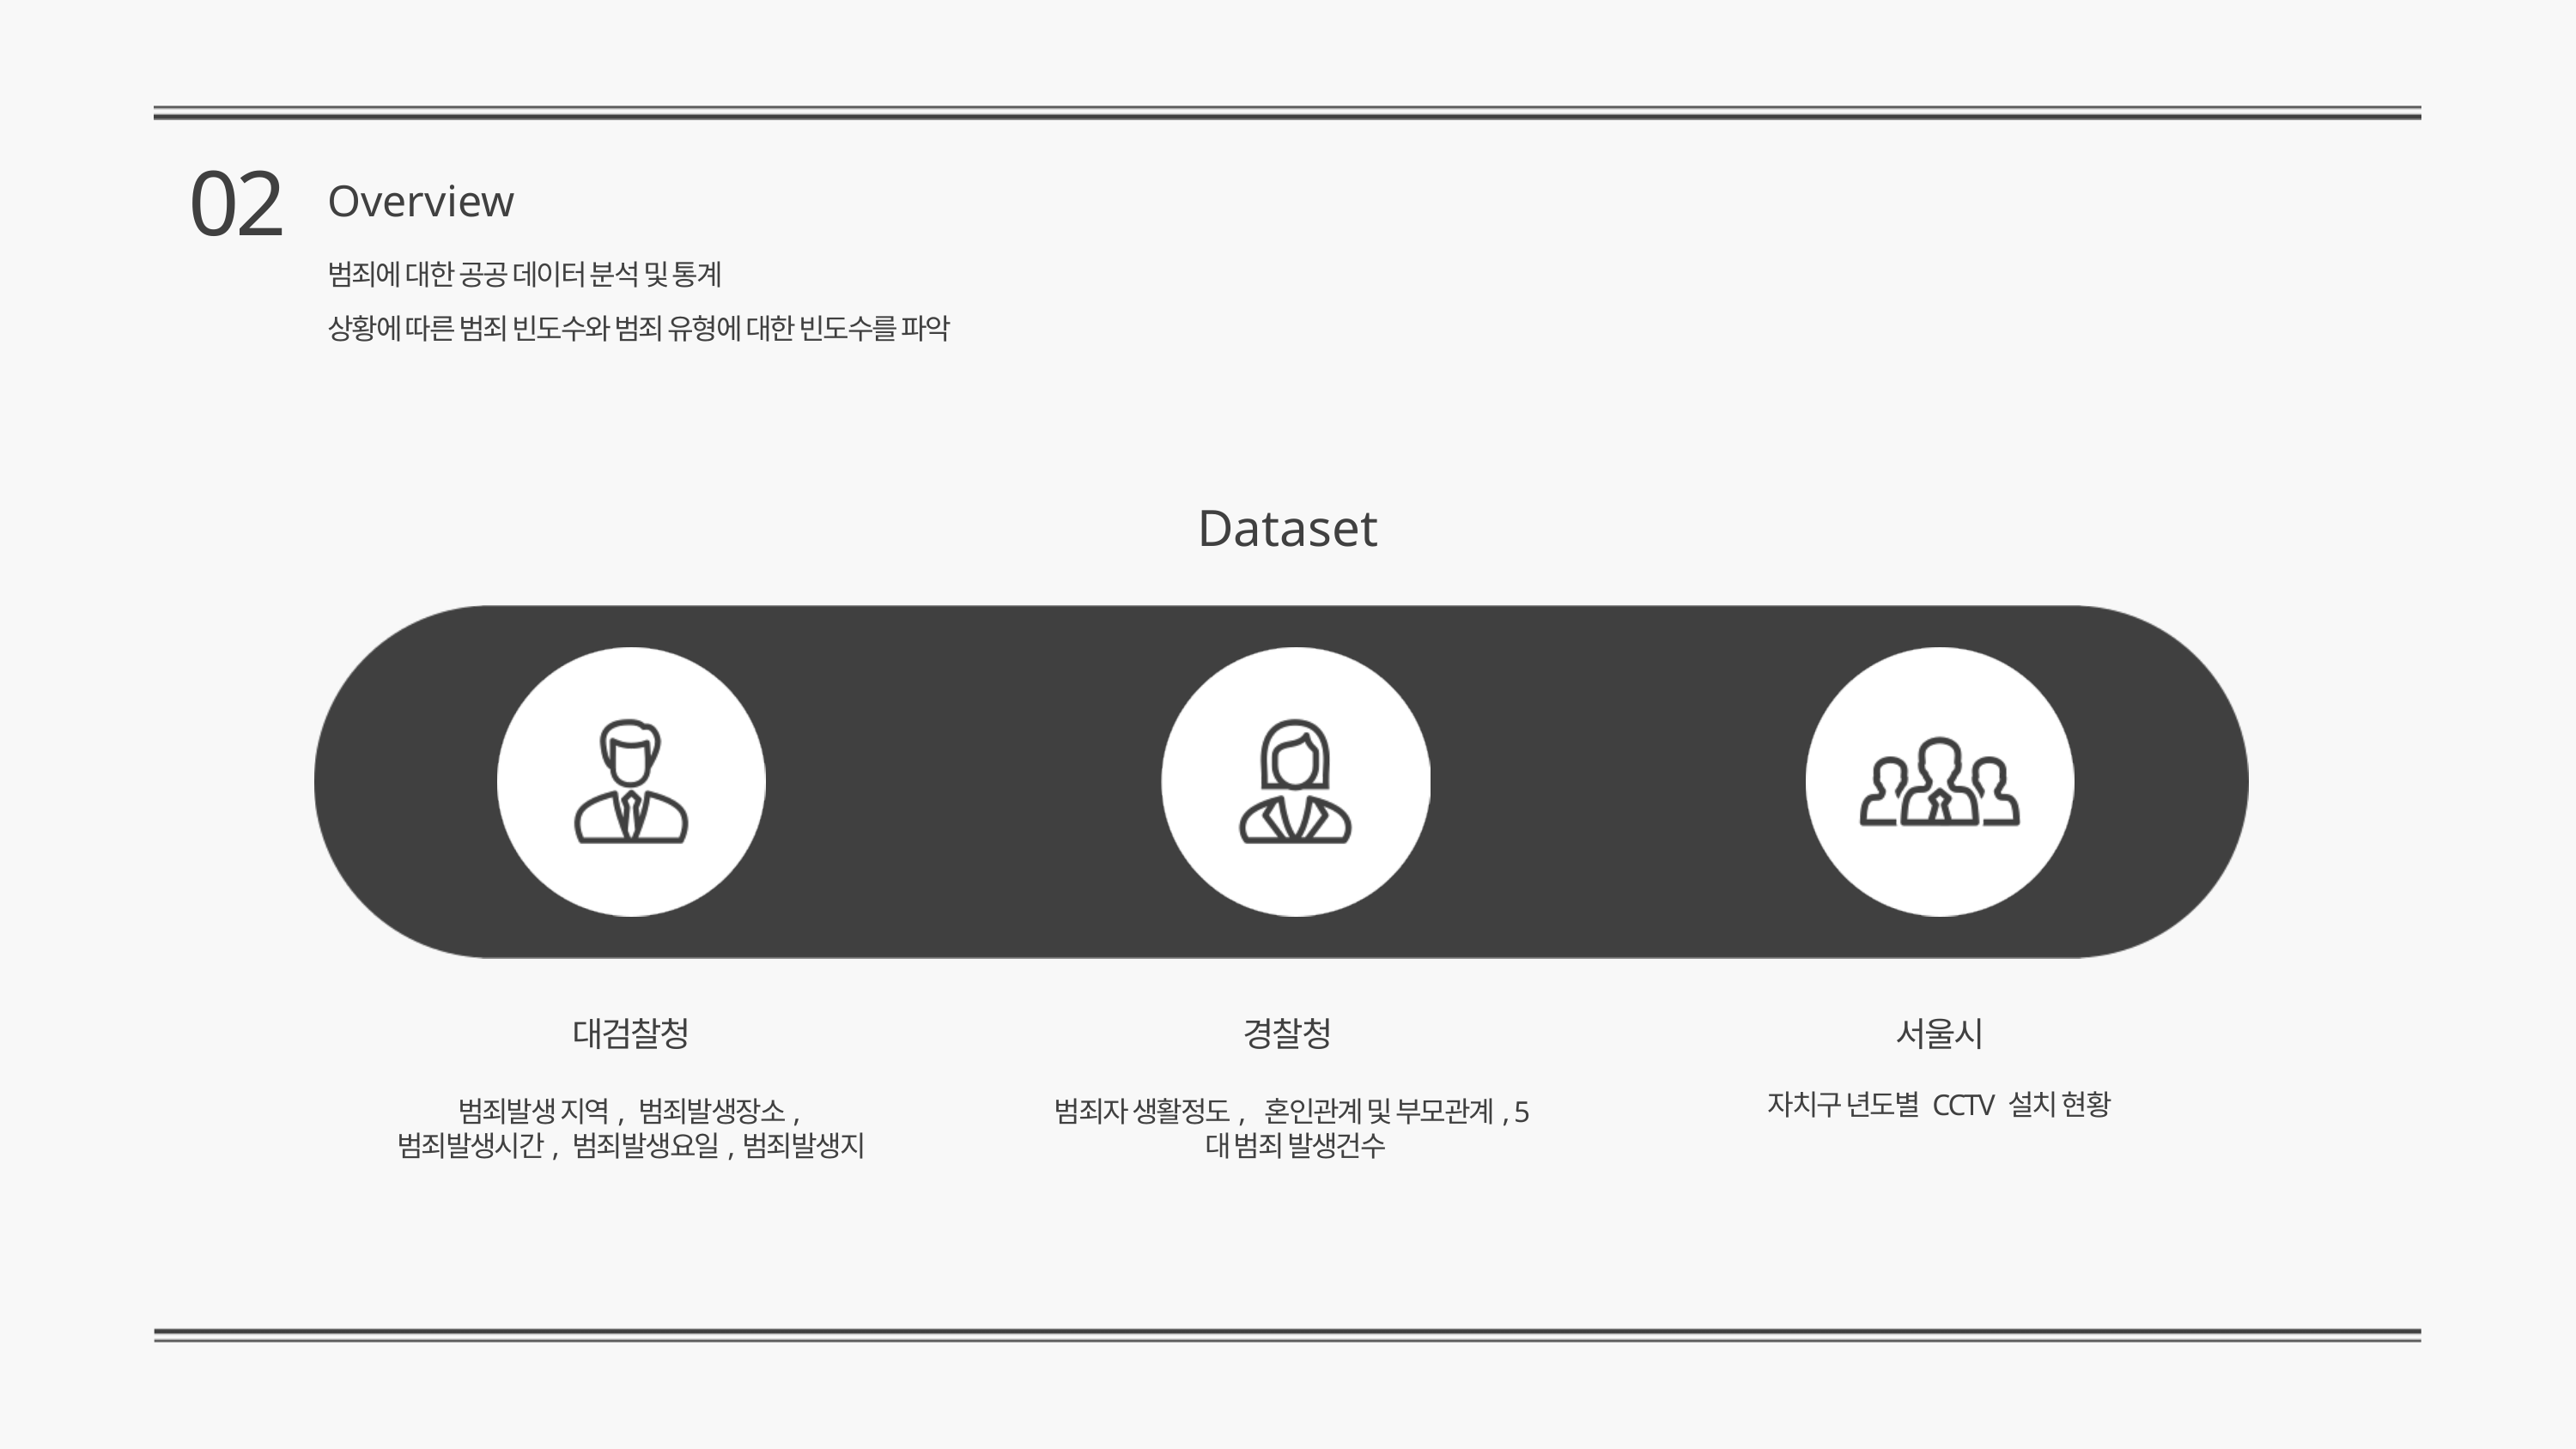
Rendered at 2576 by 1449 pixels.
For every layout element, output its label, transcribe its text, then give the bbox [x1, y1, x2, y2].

text_box 02 [182, 139, 326, 260]
text_box Overview [320, 167, 1419, 233]
picture [154, 1328, 2422, 1343]
text_box 범죄자 생활정도, 혼인관계 및 부모관계, 5대 범죄 발생건수 [1042, 1088, 1549, 1169]
text_box 경찰청 [1029, 1006, 1547, 1060]
text_box 상황에 따른 범죄 빈도수와 범죄 유형에 대한 빈도수를 파악 [320, 304, 1679, 351]
text_box 범죄발생 지역, 범죄발생장소, 범죄발생시간, 범죄발생요일,범죄발생지 [379, 1088, 884, 1169]
text_box 범죄에 대한 공공 데이터 분석 및 통계 [320, 250, 1679, 298]
picture [154, 106, 2422, 120]
picture [313, 605, 2249, 960]
text_box 대검찰청 [372, 1006, 890, 1060]
text_box 서울시 [1680, 1006, 2199, 1060]
text_box Dataset [980, 490, 1595, 563]
text_box 자치구 년도별 CCTV 설치 현황 [1687, 1080, 2193, 1128]
